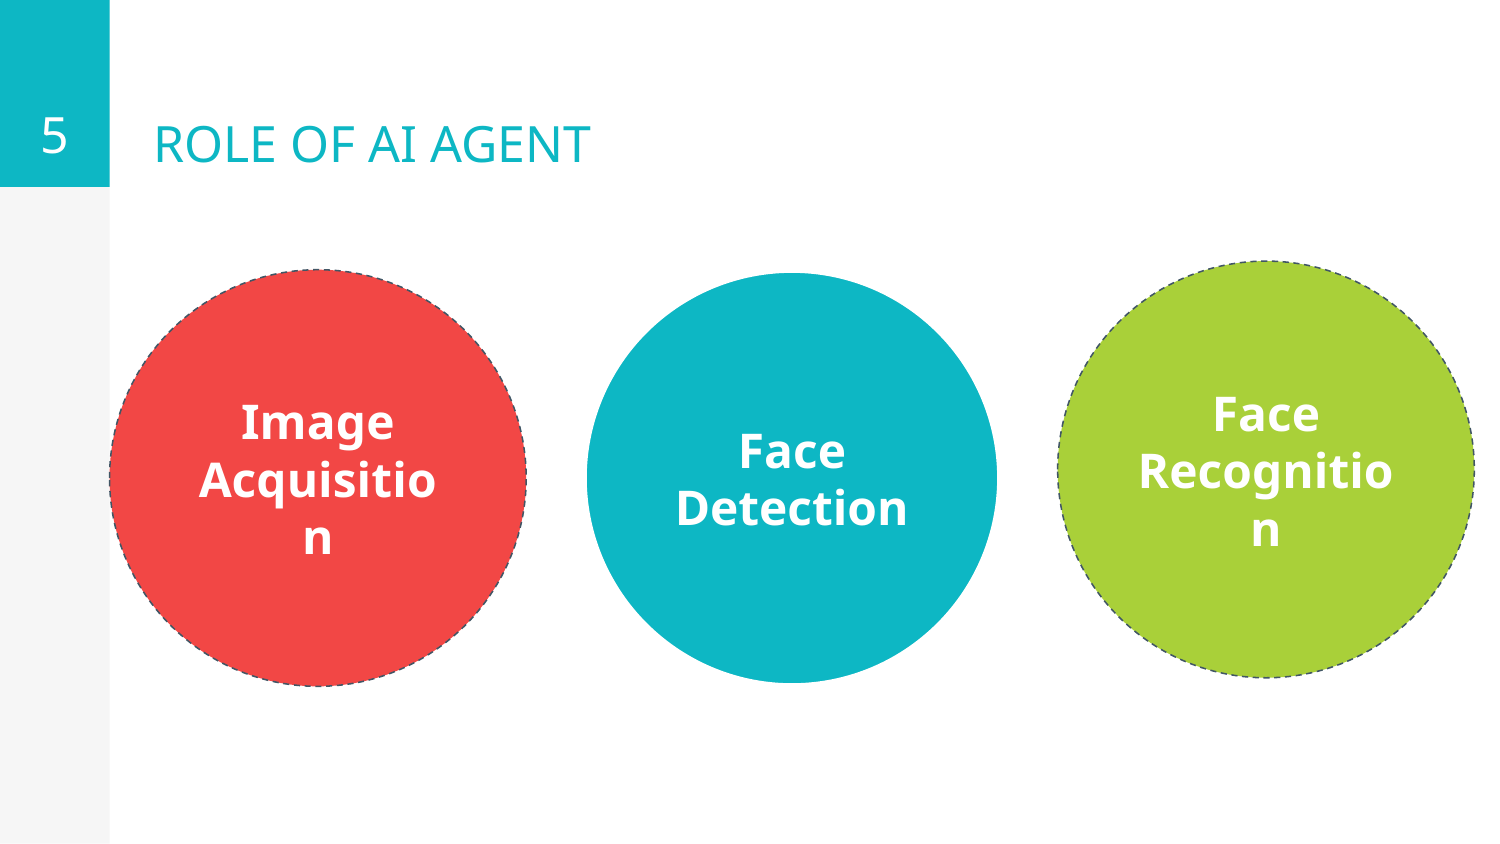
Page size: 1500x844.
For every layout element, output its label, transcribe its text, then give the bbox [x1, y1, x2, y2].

text_box Face Recognition [1057, 261, 1475, 678]
title ROLE OF AI AGENT [138, 0, 722, 188]
slide_number 5 [0, 0, 110, 187]
text_box Image Acquisition [109, 269, 527, 687]
text_box Face Detection [583, 269, 1001, 687]
